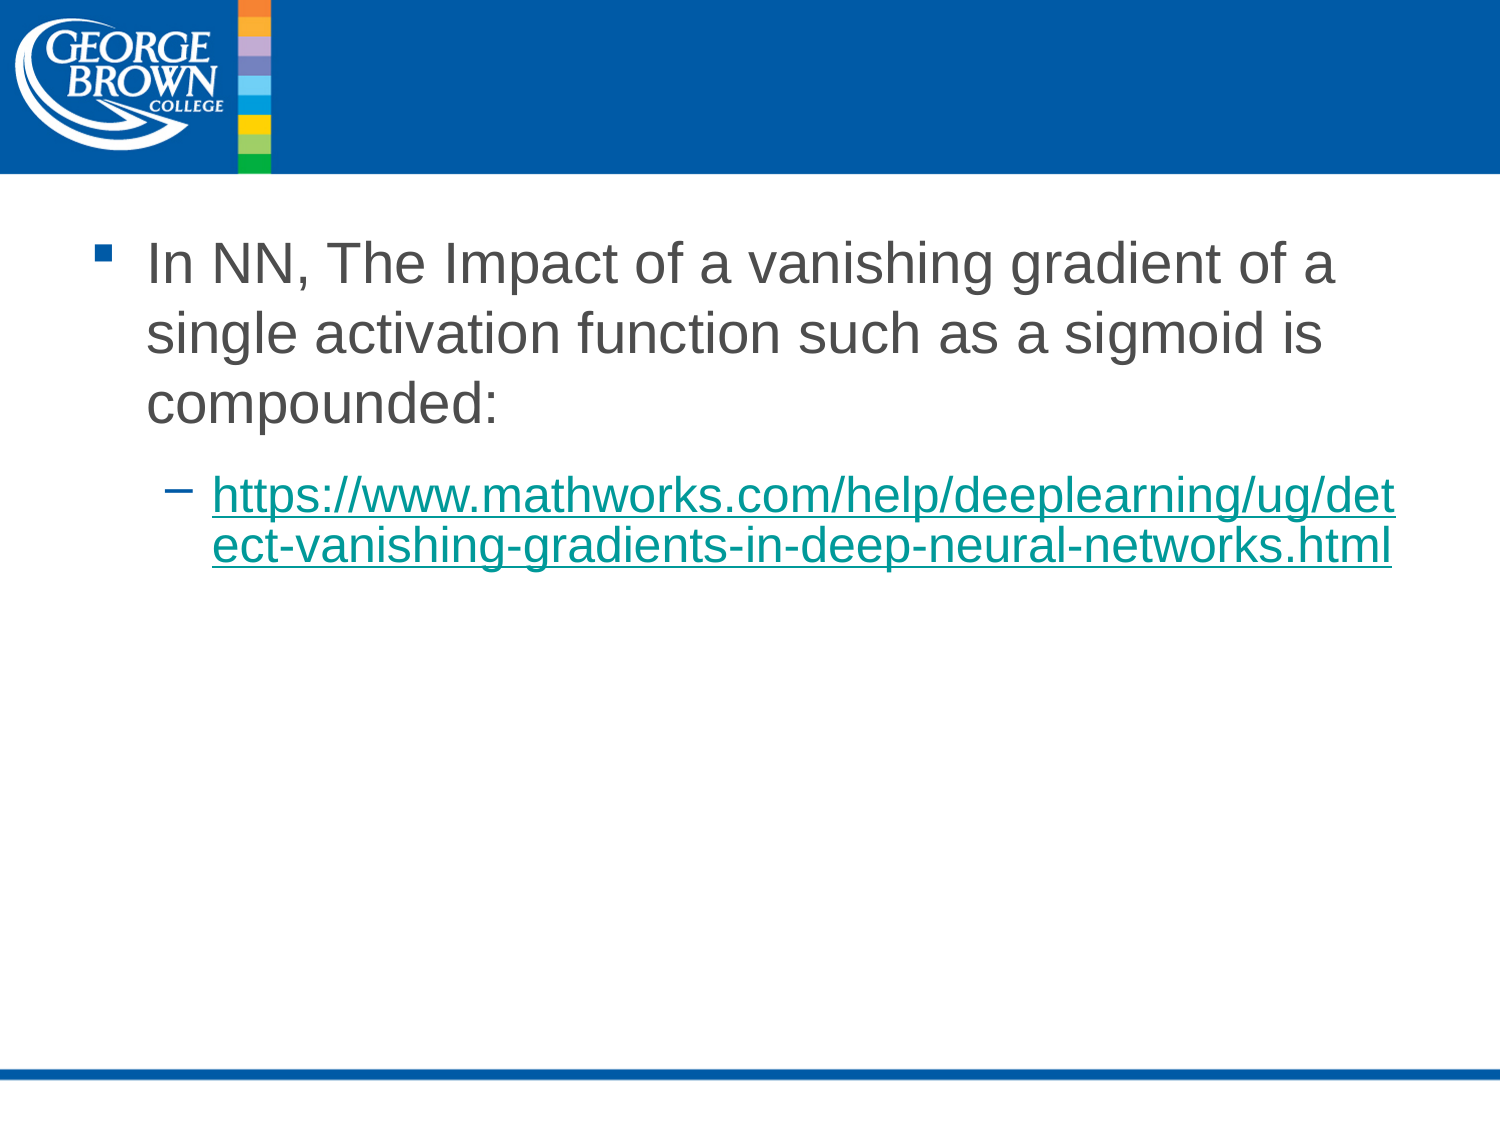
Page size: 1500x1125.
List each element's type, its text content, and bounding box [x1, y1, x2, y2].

picture [0, 0, 1500, 1125]
list In NN, The Impact of a vanishing gradient of a single activation function such as a sigmoid is compounded: https://www.mathworks.com/help/deeplearning/ug/detect-vanishing-gradients-in-deep-neural-networks.html [75, 218, 1425, 479]
